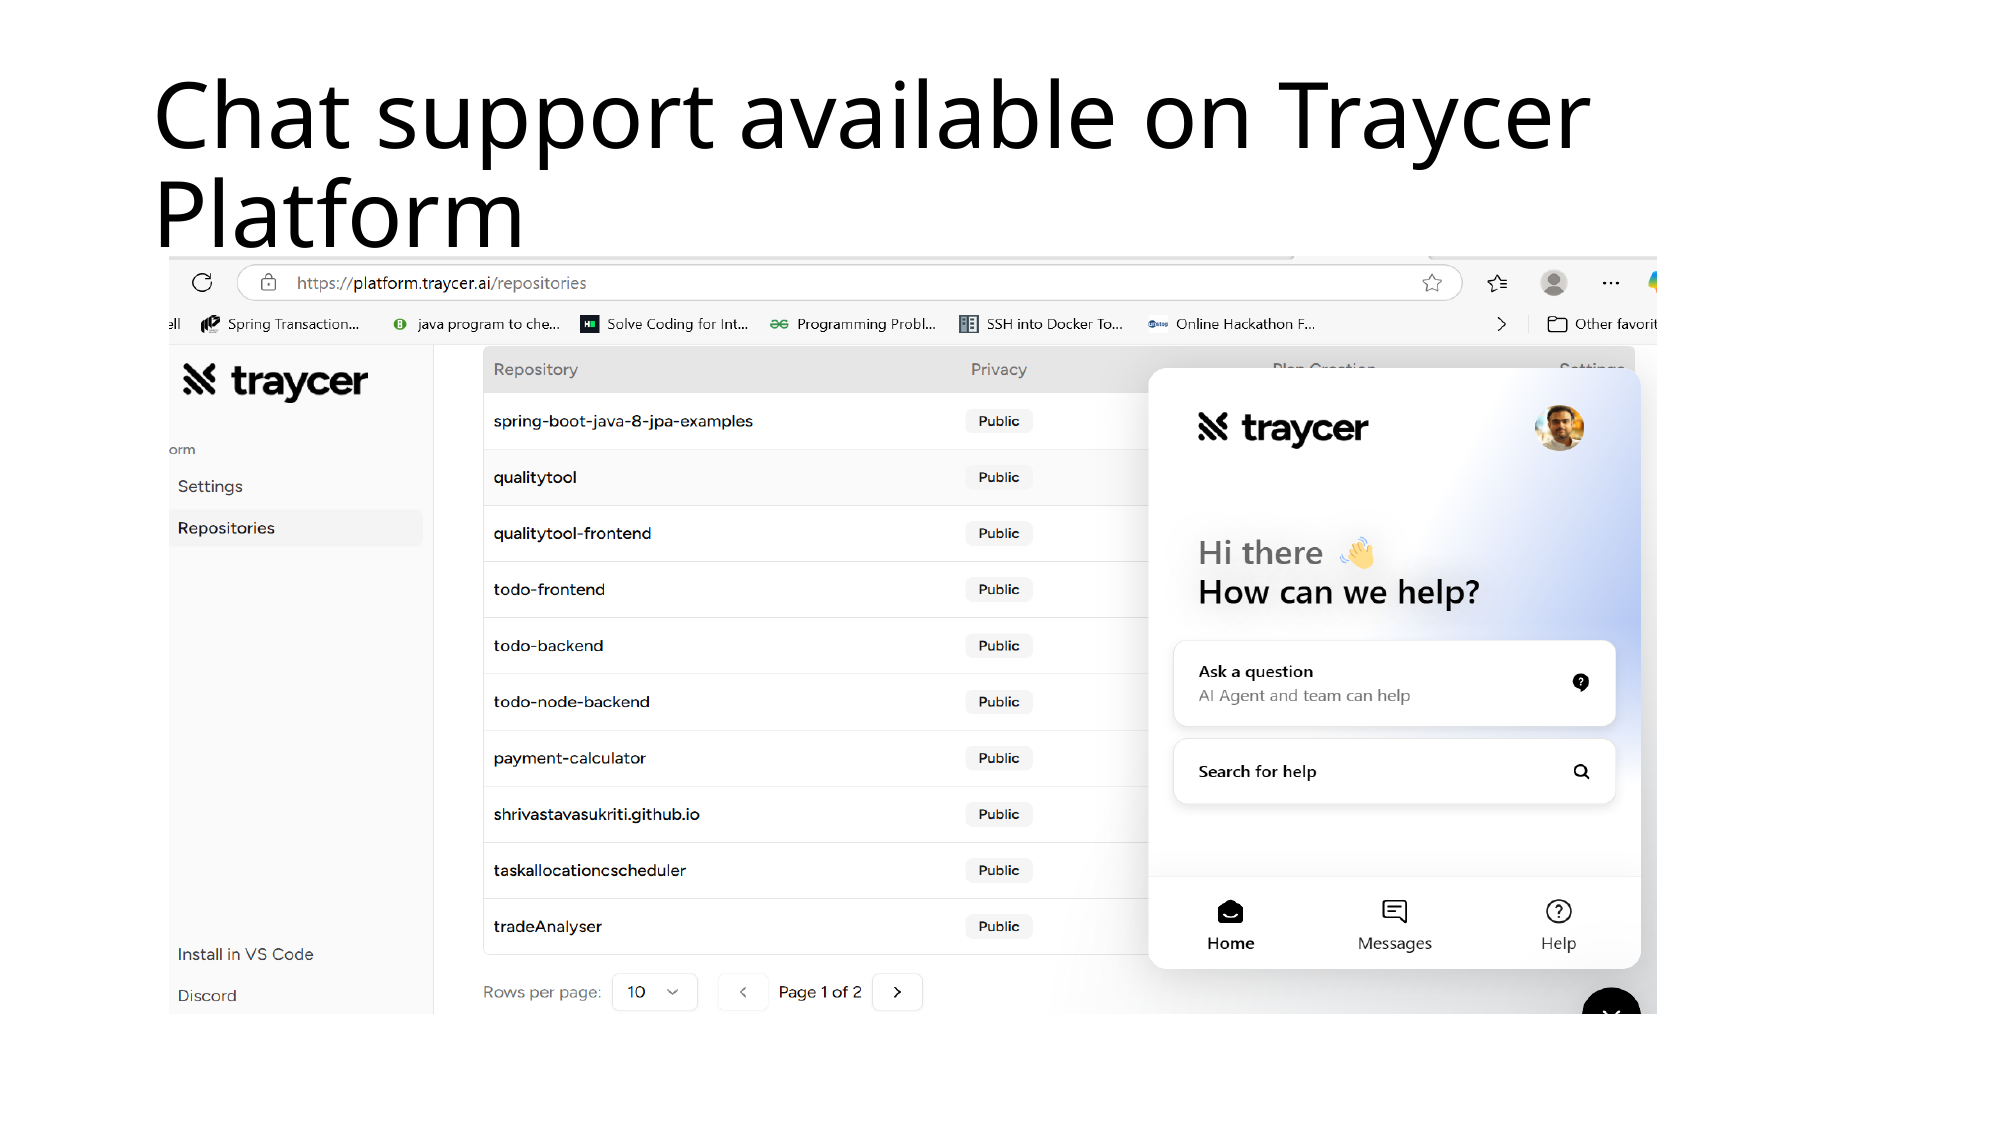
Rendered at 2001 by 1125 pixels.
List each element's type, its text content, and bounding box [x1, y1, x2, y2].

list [169, 256, 1657, 1014]
title Chat support available on Traycer Platform [137, 59, 1863, 278]
